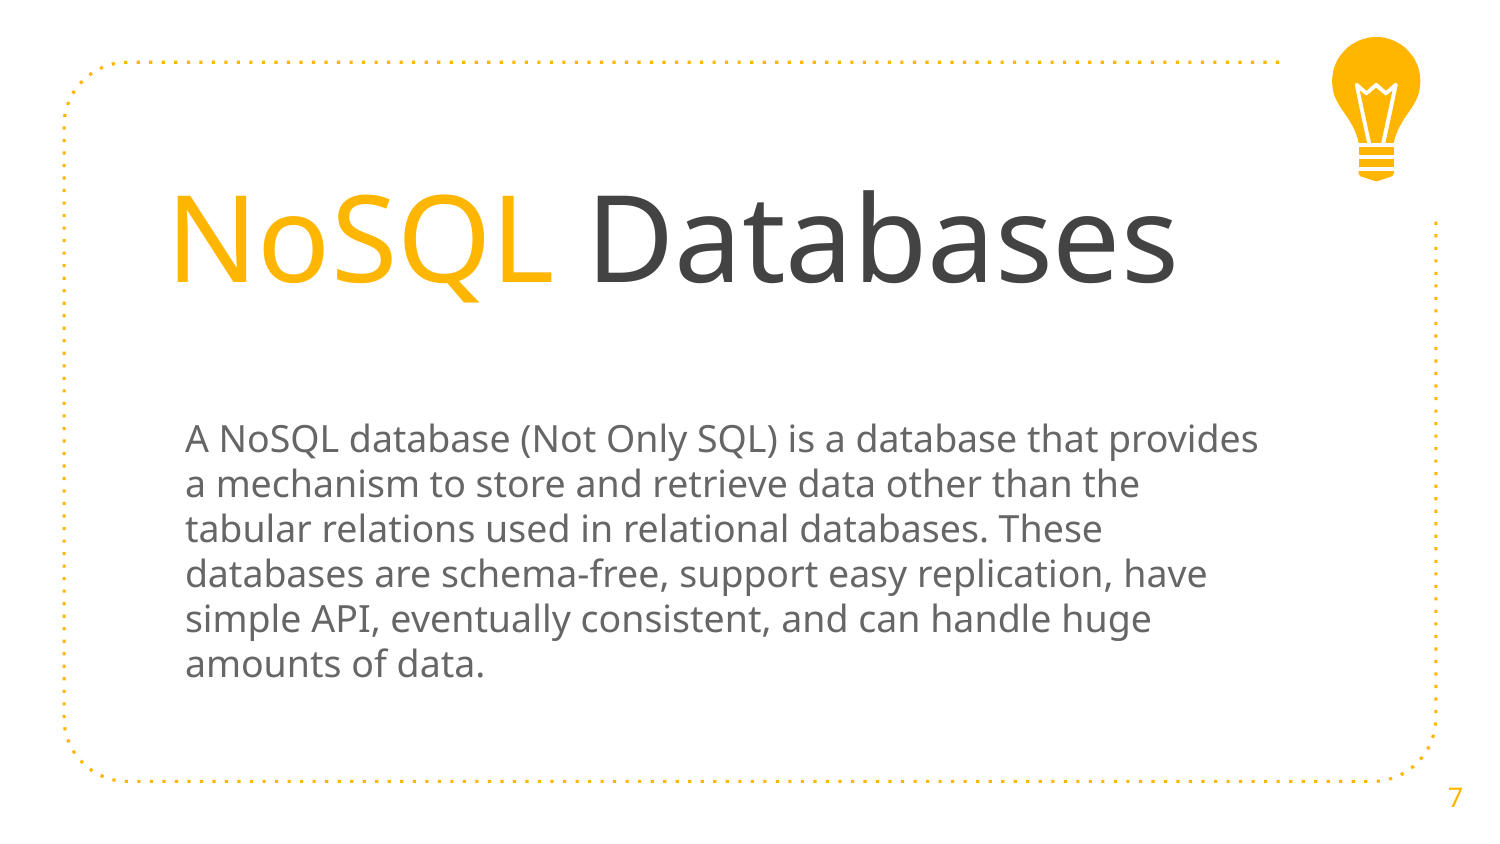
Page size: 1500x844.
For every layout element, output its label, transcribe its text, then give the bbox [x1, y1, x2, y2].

list A NoSQL database (Not Only SQL) is a database that provides a mechanism to store and retrieve data other than the tabular relations used in relational databases. These databases are schema-free, support easy replication, have simple API, eventually consistent, and can handle huge amounts of data. [151, 400, 1278, 639]
title NoSQL Databases [151, 146, 1278, 310]
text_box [1331, 36, 1421, 182]
slide_number 7 [1411, 753, 1500, 844]
